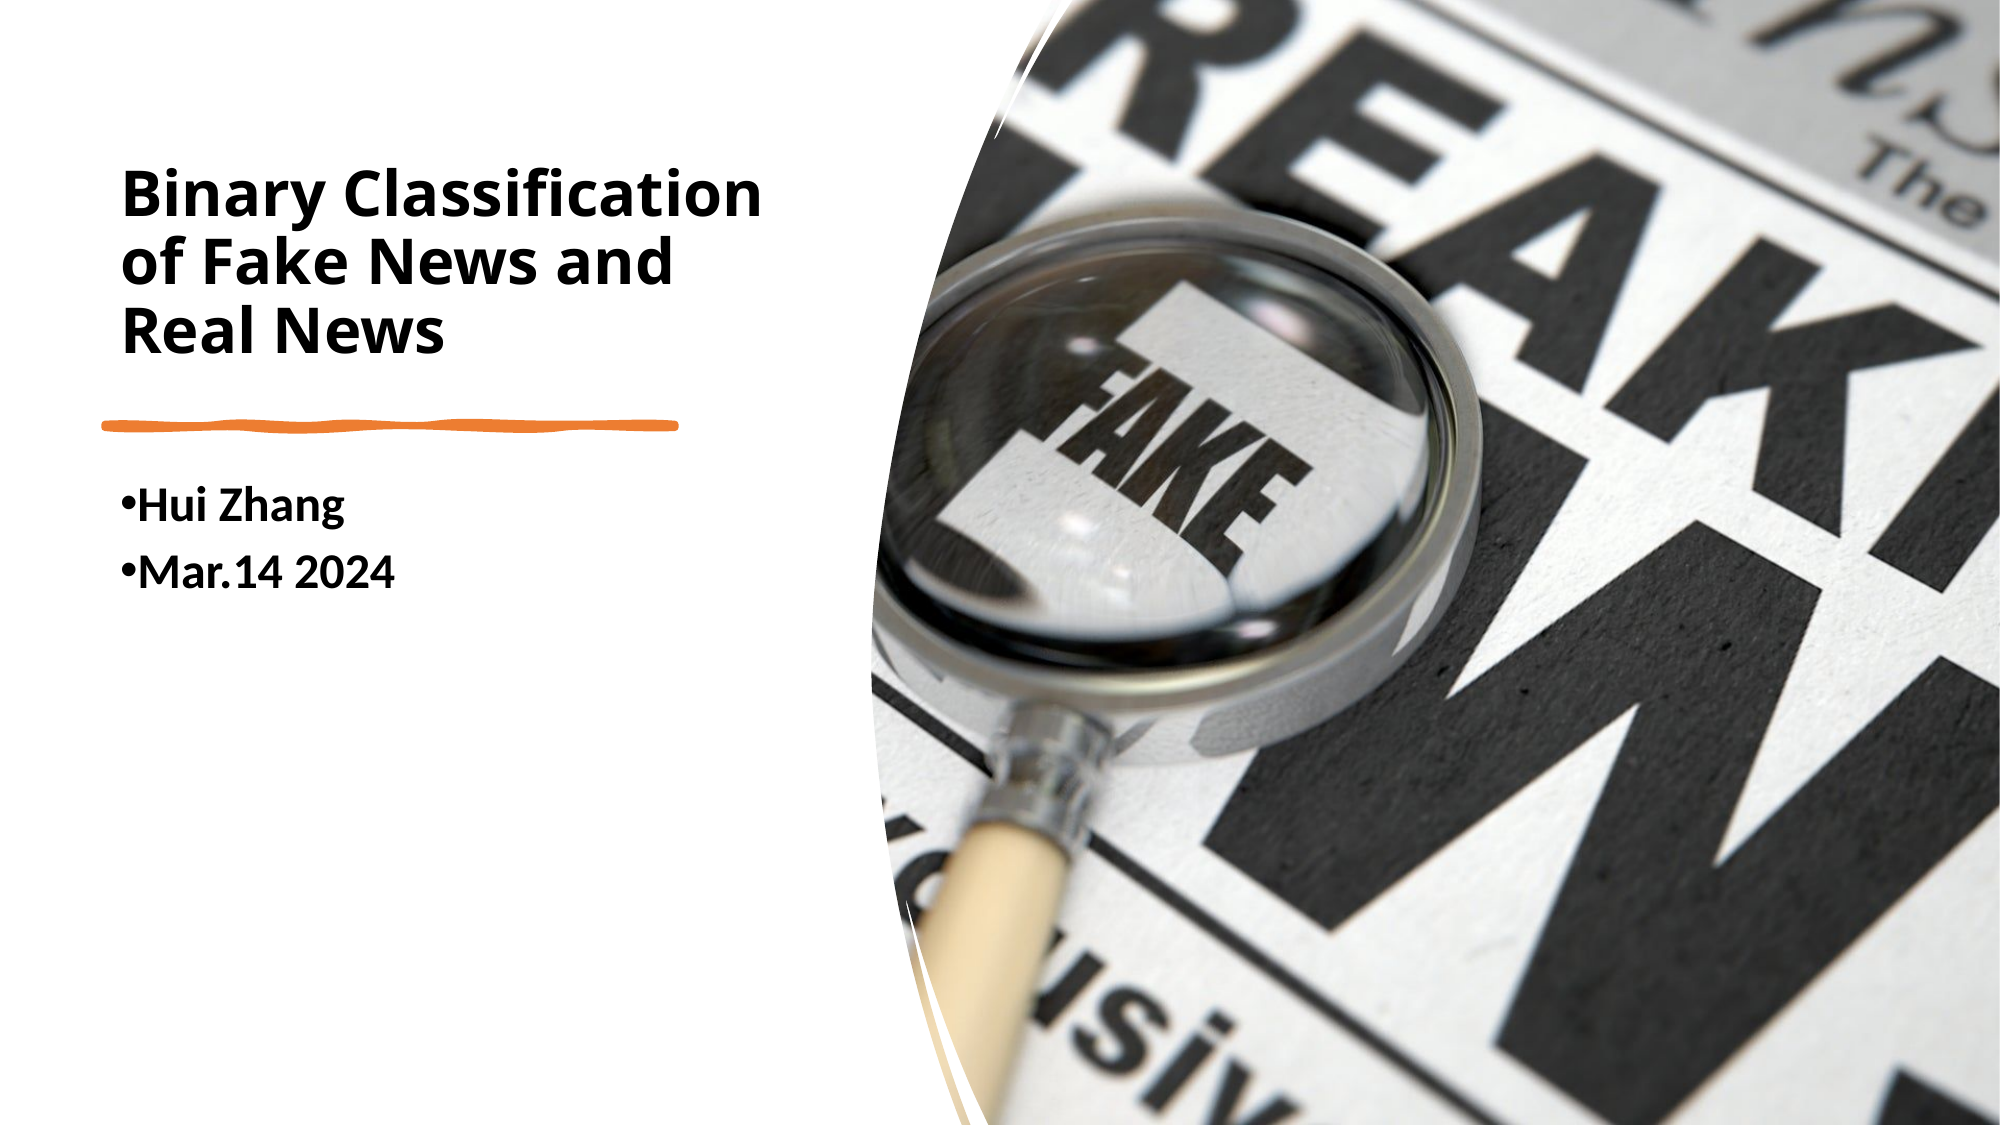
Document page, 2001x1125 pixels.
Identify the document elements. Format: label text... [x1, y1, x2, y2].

text_box Hui Zhang Mar.14 2024 [104, 471, 802, 1016]
text_box [0, 0, 871, 1125]
text_box [103, 421, 676, 431]
picture [871, 0, 2000, 1125]
text_box Binary Classification of Fake News and Real News [105, 108, 822, 375]
